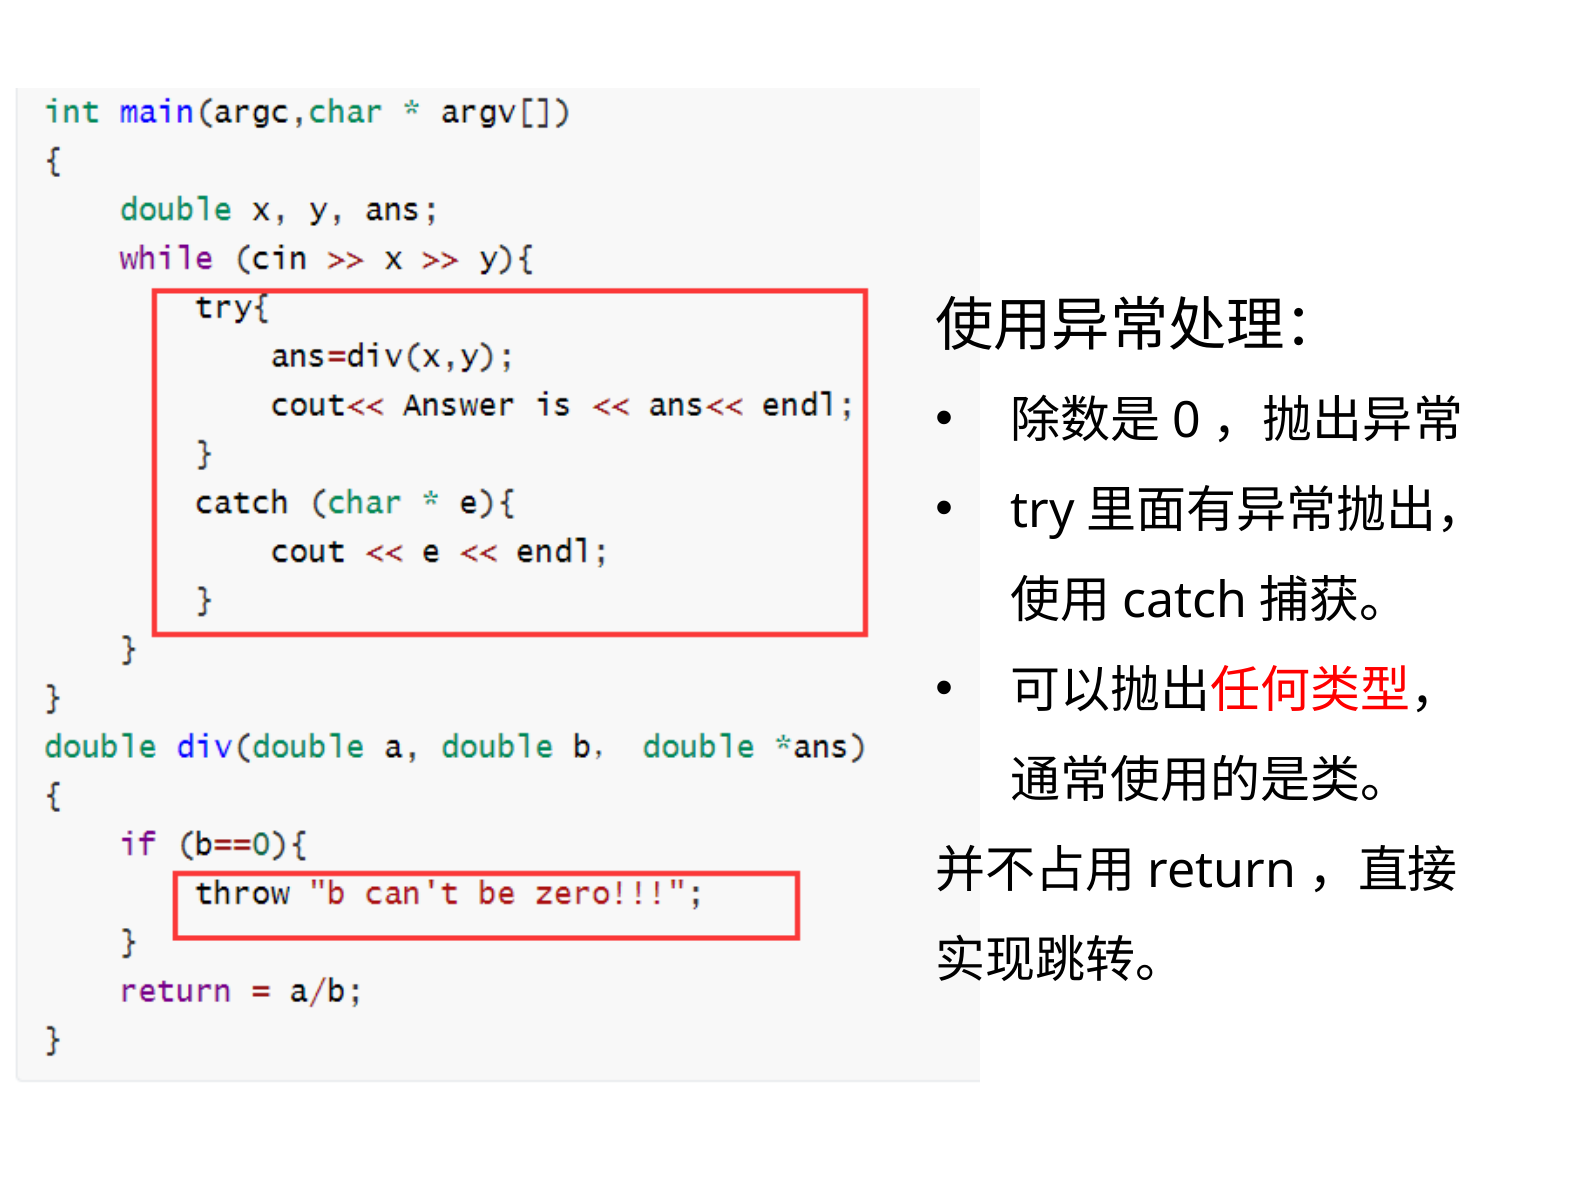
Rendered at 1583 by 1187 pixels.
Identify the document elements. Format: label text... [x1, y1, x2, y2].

picture [11, 88, 980, 1098]
text_box 使用异常处理： 除数是0，抛出异常 try里面有异常抛出，使用catch捕获。 可以抛出任何类型，通常使用的是类。 并不占用return，直接实现跳转。 [980, 244, 1513, 995]
